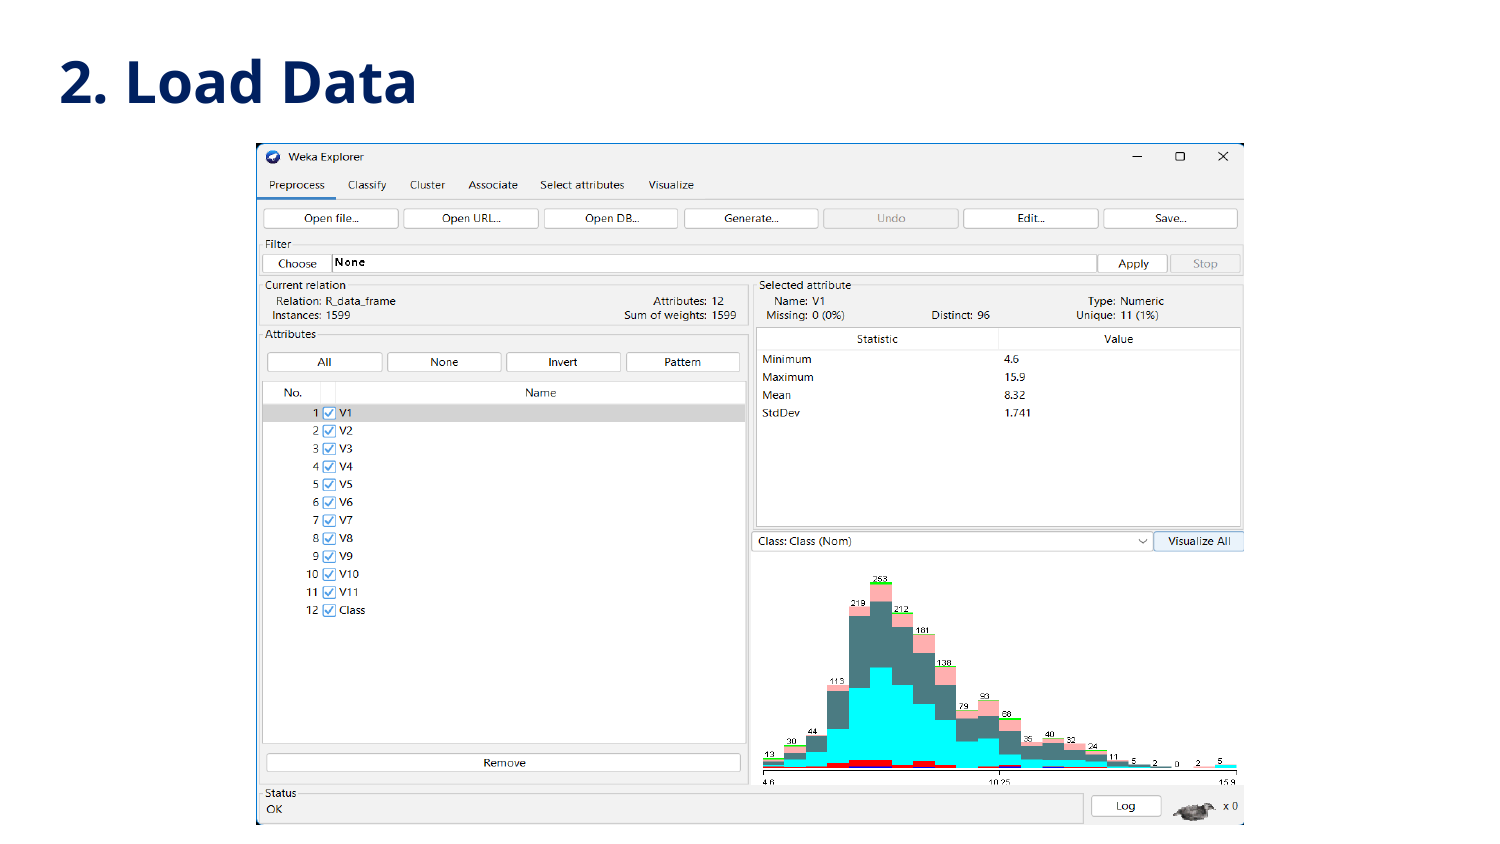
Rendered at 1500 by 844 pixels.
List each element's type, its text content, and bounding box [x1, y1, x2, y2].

text_box 2. Load Data [0, 63, 479, 130]
picture [256, 142, 1244, 825]
